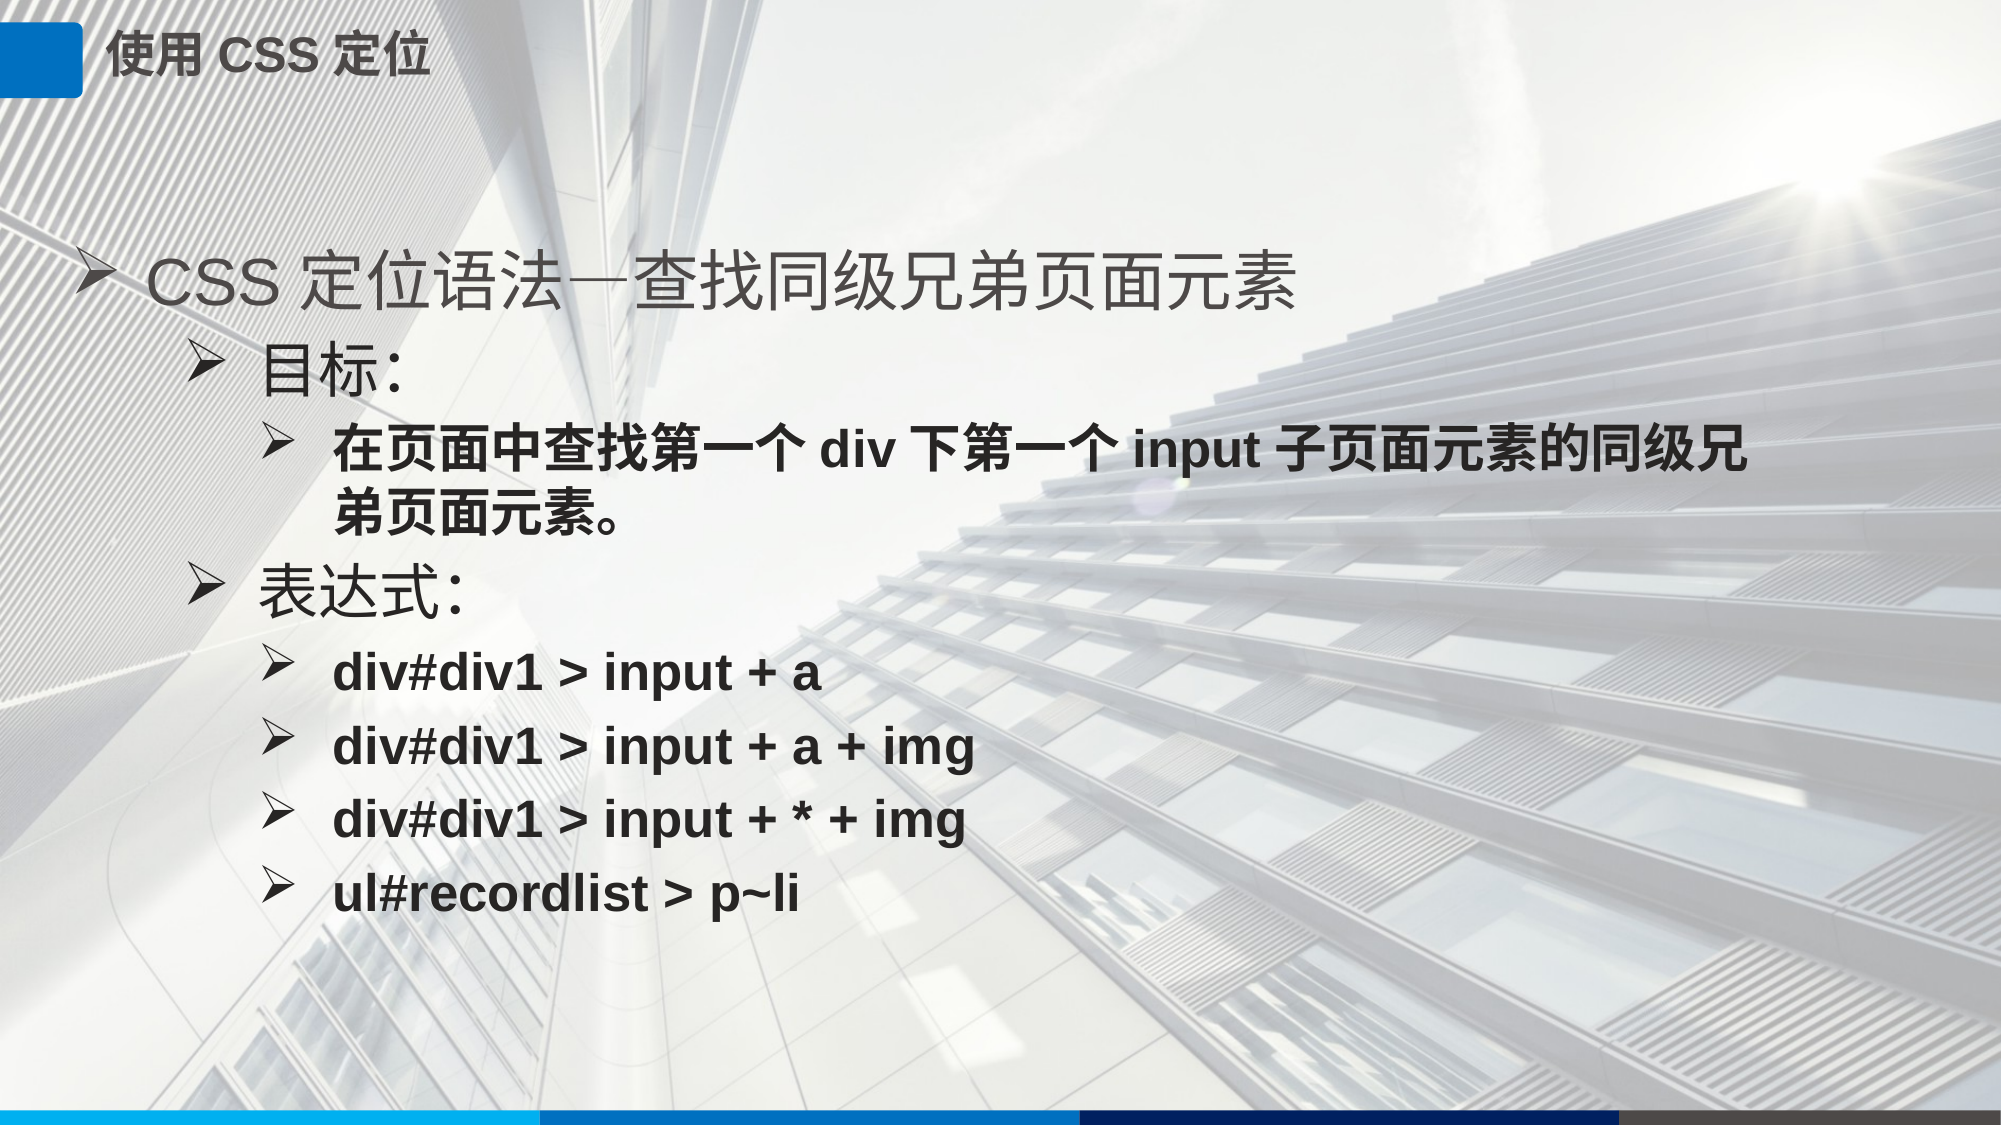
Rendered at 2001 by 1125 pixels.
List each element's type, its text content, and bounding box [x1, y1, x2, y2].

title 使用CSS定位 [90, 14, 808, 232]
list CSS定位语法—查找同级兄弟页面元素 目标： 在页面中查找第一个div下第一个input子页面元素的同级兄弟页面元素。 表达式： div#div1 > input + a div#div1 > input + a + img div#div1 > input + * + img ul#recordlist > p~li [55, 231, 1800, 983]
picture [0, 0, 2001, 1110]
